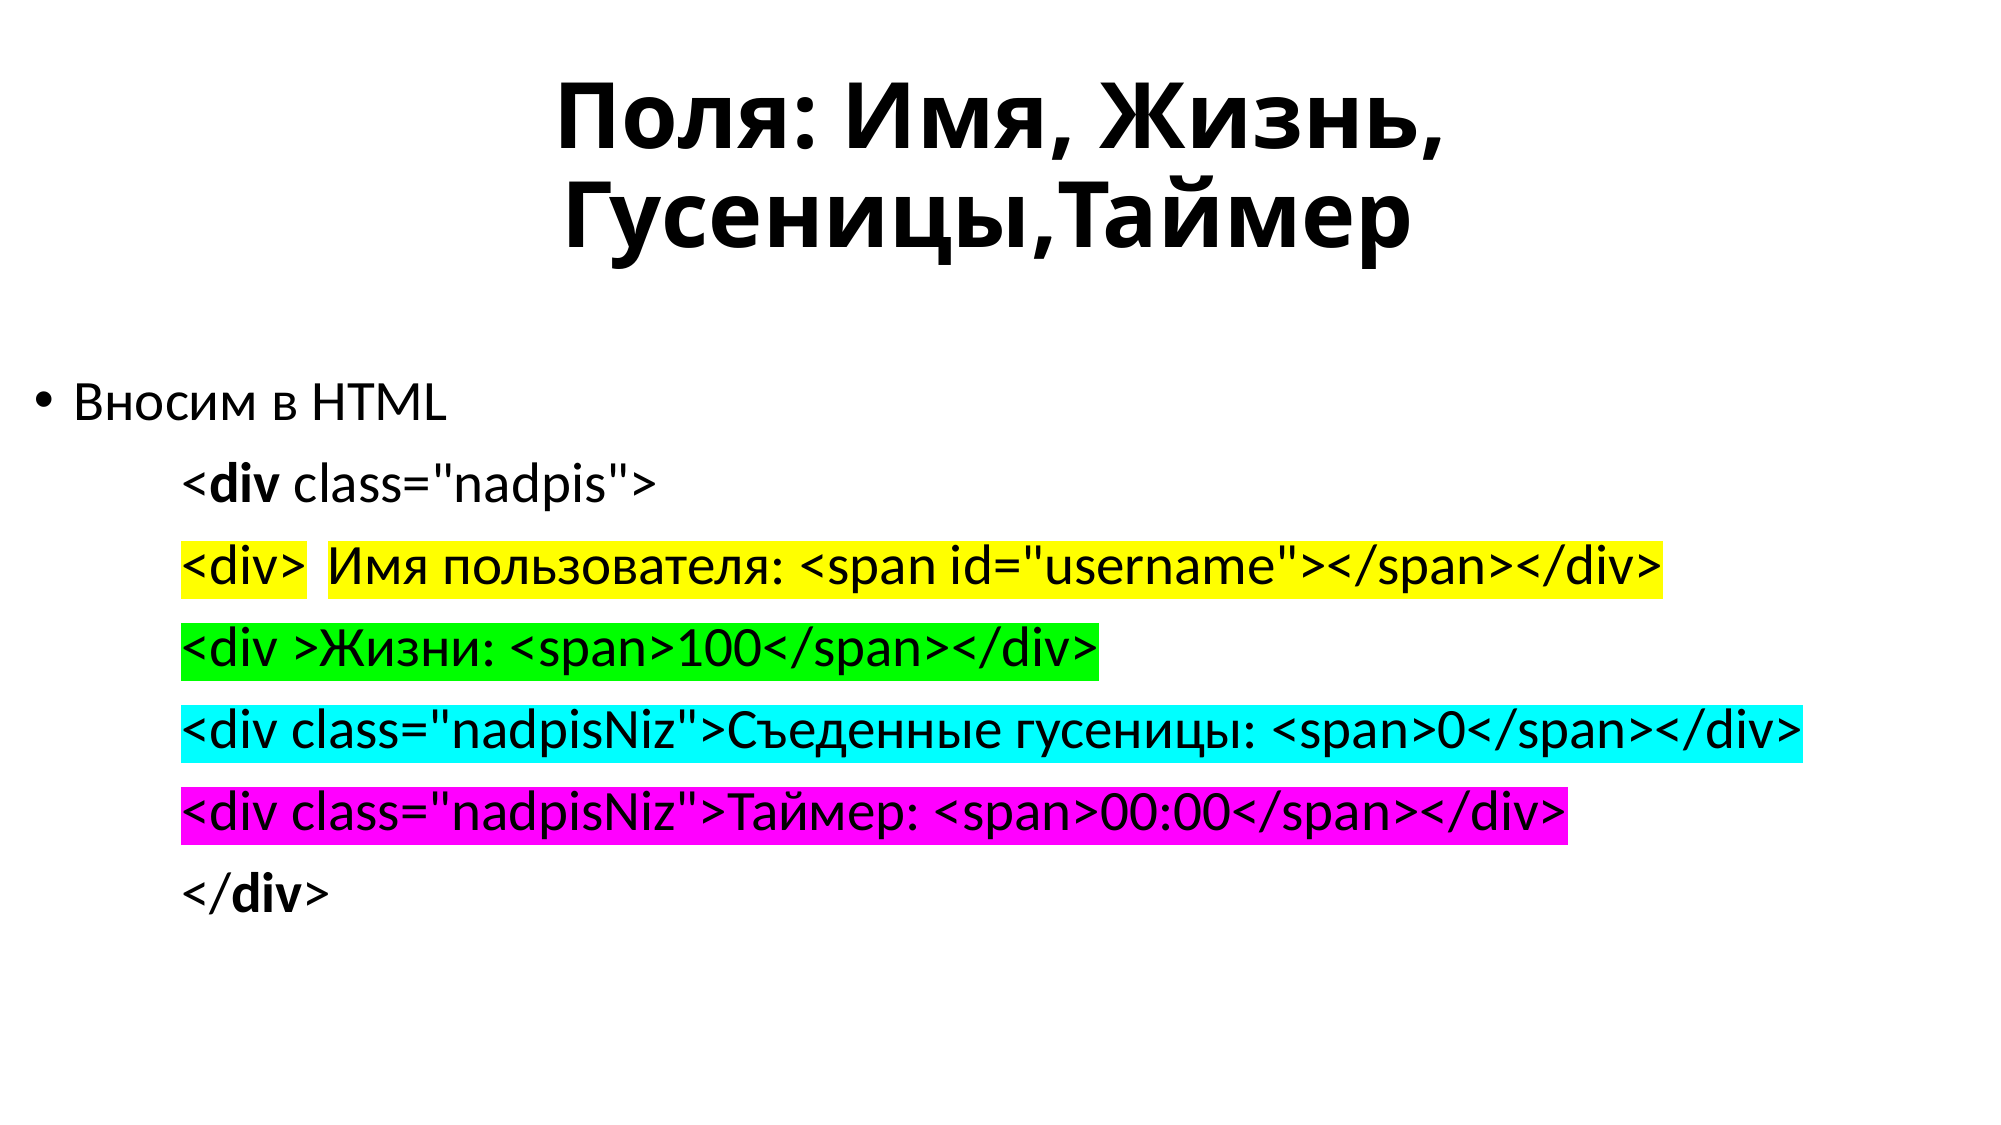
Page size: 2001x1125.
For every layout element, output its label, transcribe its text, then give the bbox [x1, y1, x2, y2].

title Поля: Имя, Жизнь, Гусеницы,Таймер [137, 59, 1863, 278]
list Вносим в HTML <div class="nadpis"> <div> Имя пользователя: <span id="username"></span></div> <div >Жизни: <span>100</span></div> <div class="nadpisNiz">Съеденные гусеницы: <span>0</span></div> <div class="nadpisNiz">Таймер: <span>00:00</span></div> </div> [18, 363, 1974, 943]
